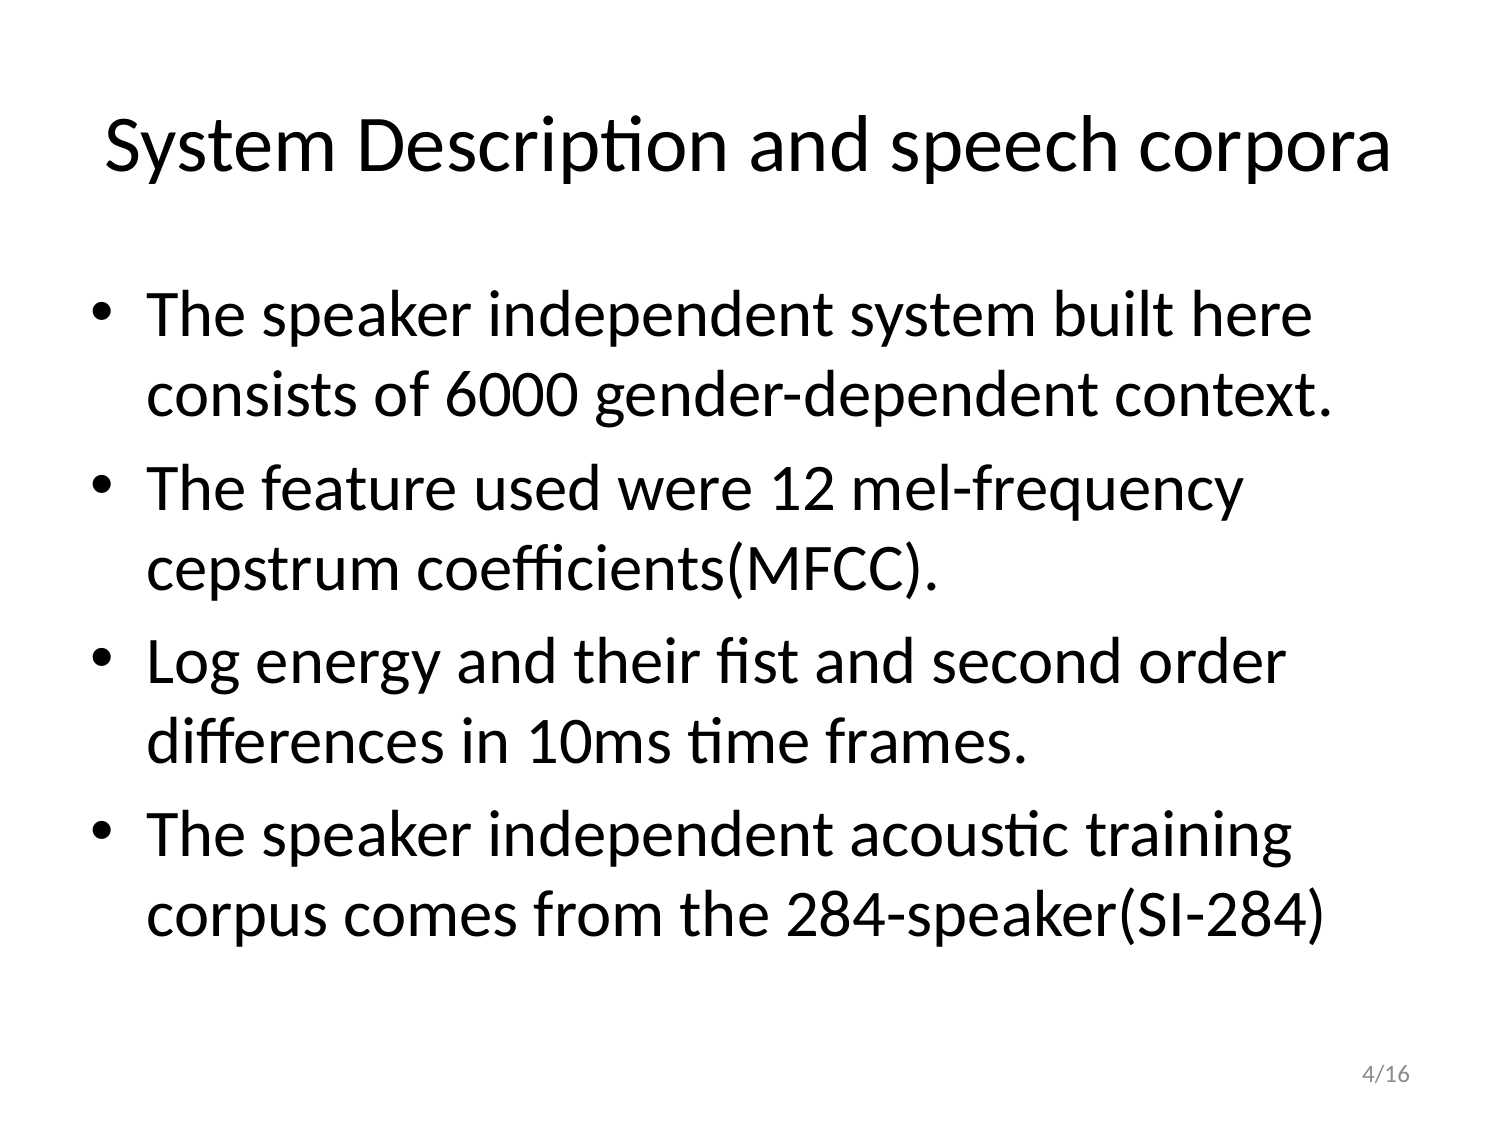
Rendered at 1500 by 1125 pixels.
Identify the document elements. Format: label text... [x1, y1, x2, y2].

list The speaker independent system built here consists of 6000 gender-dependent context. The feature used were 12 mel-frequency cepstrum coefficients(MFCC). Log energy and their fist and second order differences in 10ms time frames. The speaker independent acoustic training corpus comes from the 284-speaker(SI-284) [75, 262, 1425, 1005]
slide_number 4/16 [1074, 1042, 1425, 1103]
title System Description and speech corpora [75, 45, 1425, 233]
